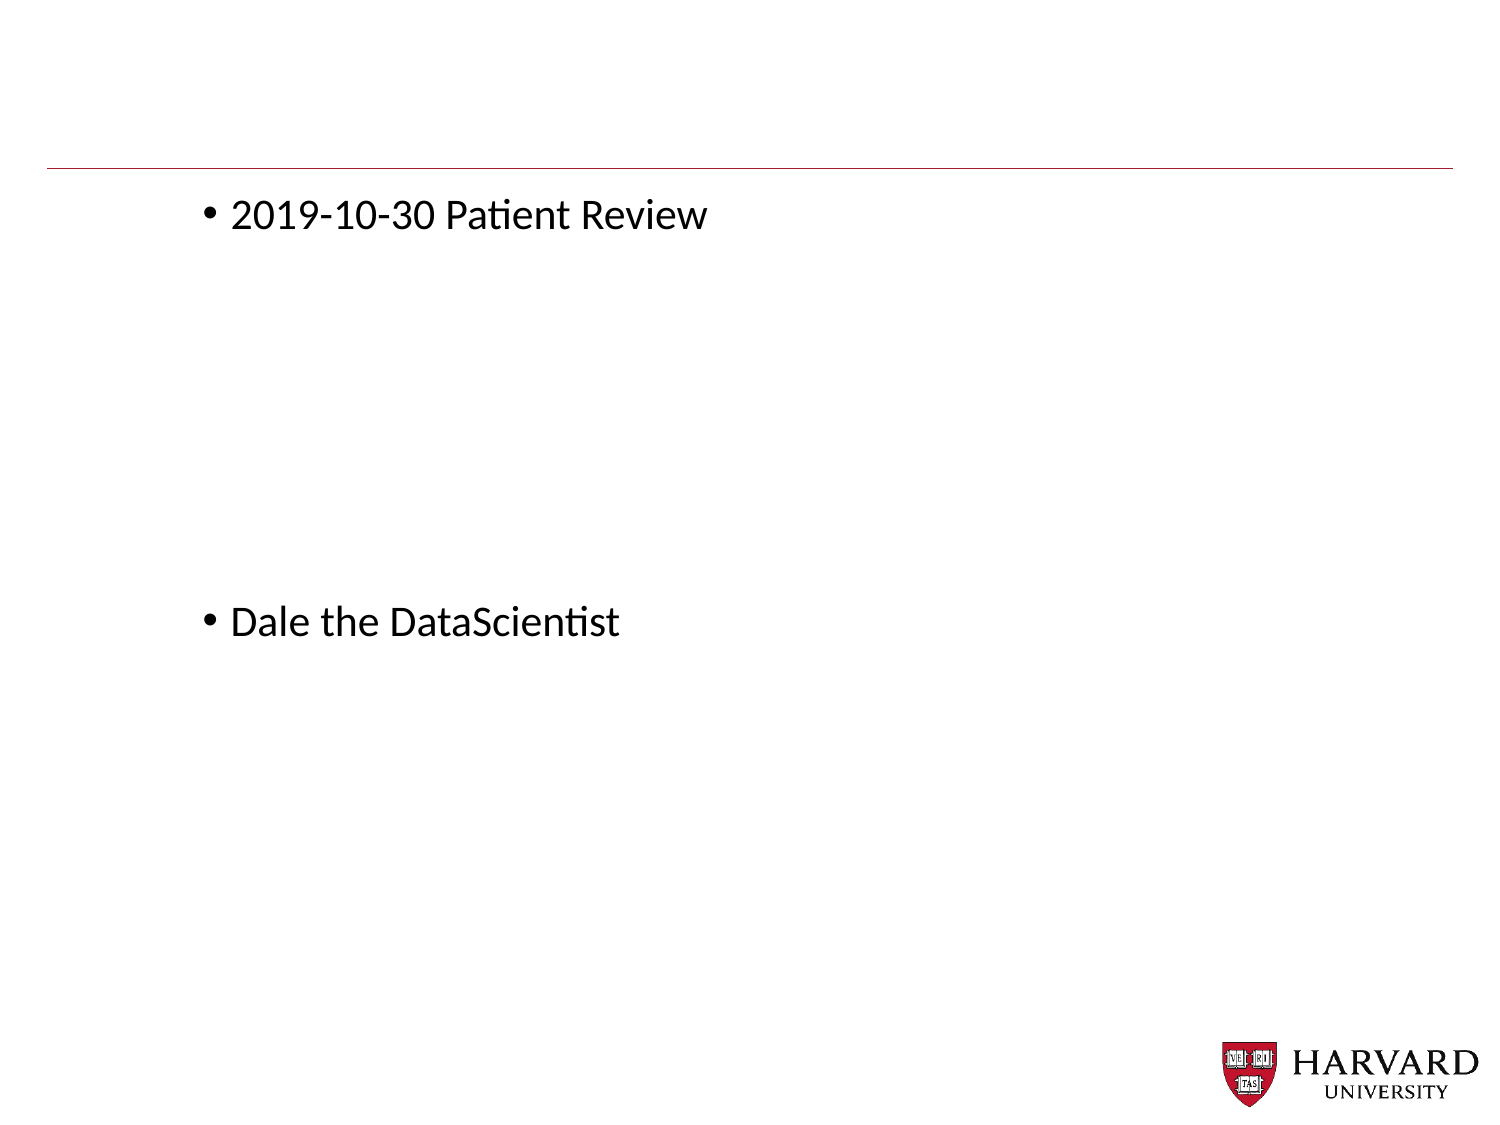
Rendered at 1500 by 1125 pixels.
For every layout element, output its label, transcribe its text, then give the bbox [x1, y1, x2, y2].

list Dale the DataScientist [187, 590, 1313, 863]
list 2019-10-30 Patient Review [187, 184, 1313, 576]
picture [1200, 1024, 1500, 1125]
